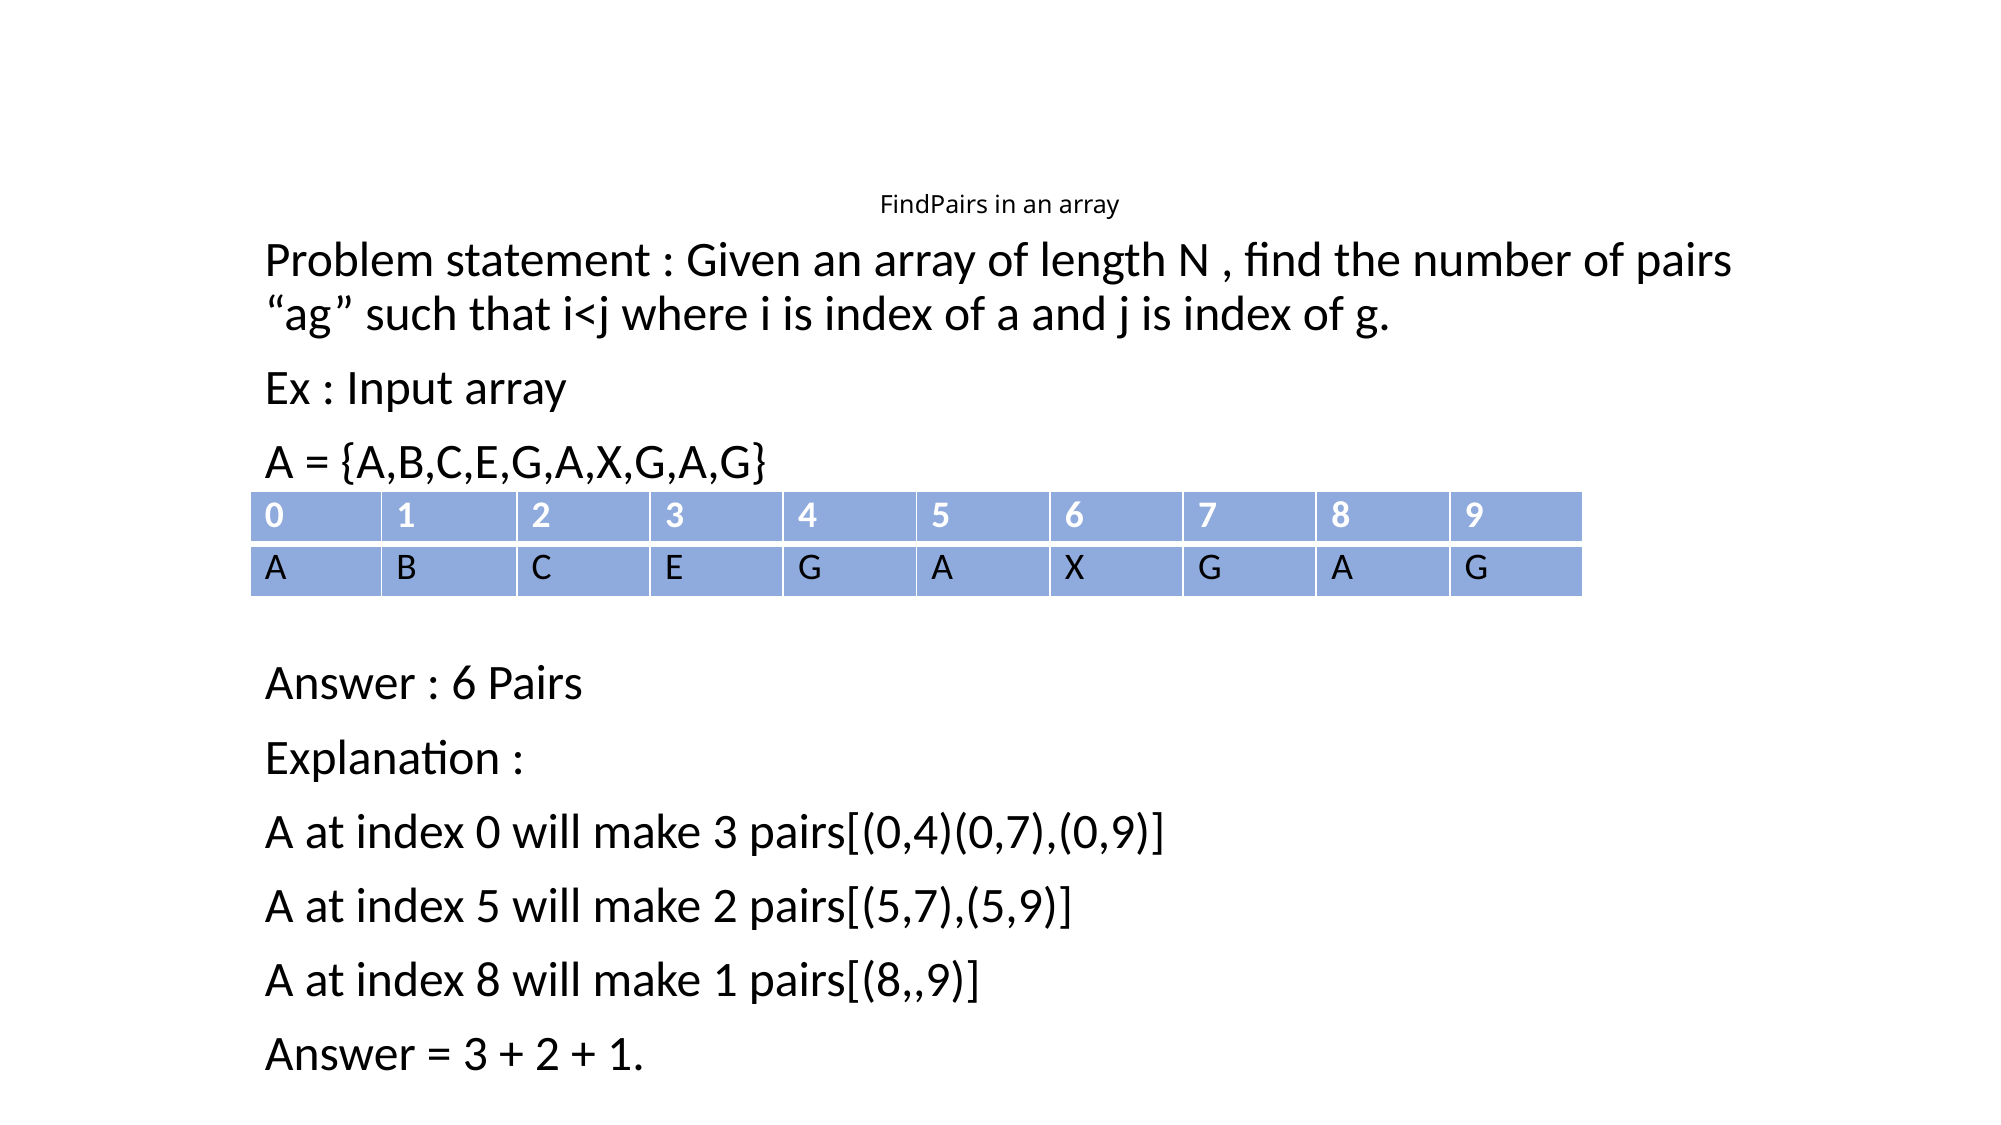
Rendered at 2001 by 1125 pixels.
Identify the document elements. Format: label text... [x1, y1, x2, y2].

table_header 2 [518, 492, 649, 541]
table_cell C [518, 547, 649, 596]
title FindPairs in an array [249, 184, 1750, 226]
table_header 5 [917, 492, 1049, 541]
table_header 7 [1184, 492, 1315, 541]
table_header 9 [1451, 492, 1582, 541]
table_header 1 [382, 492, 516, 541]
subtitle Problem statement : Given an array of length N , find the number of pairs “ag” such that i<j where i is index of a and j is index of g. Ex : Input array A = {A,B,C,E,G,A,X,G,A,G} Answer : 6 Pairs Explanation : A at index 0 will make 3 pairs[(0,4)(0,7),(0,9)] A at index 5 will make 2 pairs[(5,7),(5,9)] A at index 8 will make 1 pairs[(8,,9)] Answer = 3 + 2 + 1. [249, 226, 1750, 1089]
table_header 4 [784, 492, 916, 541]
table_cell G [1184, 547, 1315, 596]
table_header 8 [1317, 492, 1449, 541]
table_cell X [1051, 547, 1182, 596]
table_cell G [1451, 547, 1582, 596]
table_header 6 [1051, 492, 1182, 541]
table_cell B [382, 547, 516, 596]
table_cell A [251, 547, 381, 596]
table_header 0 [251, 492, 381, 541]
table_cell G [784, 547, 916, 596]
table_cell E [651, 547, 782, 596]
table_cell A [1317, 547, 1449, 596]
table_cell A [917, 547, 1049, 596]
table_header 3 [651, 492, 782, 541]
